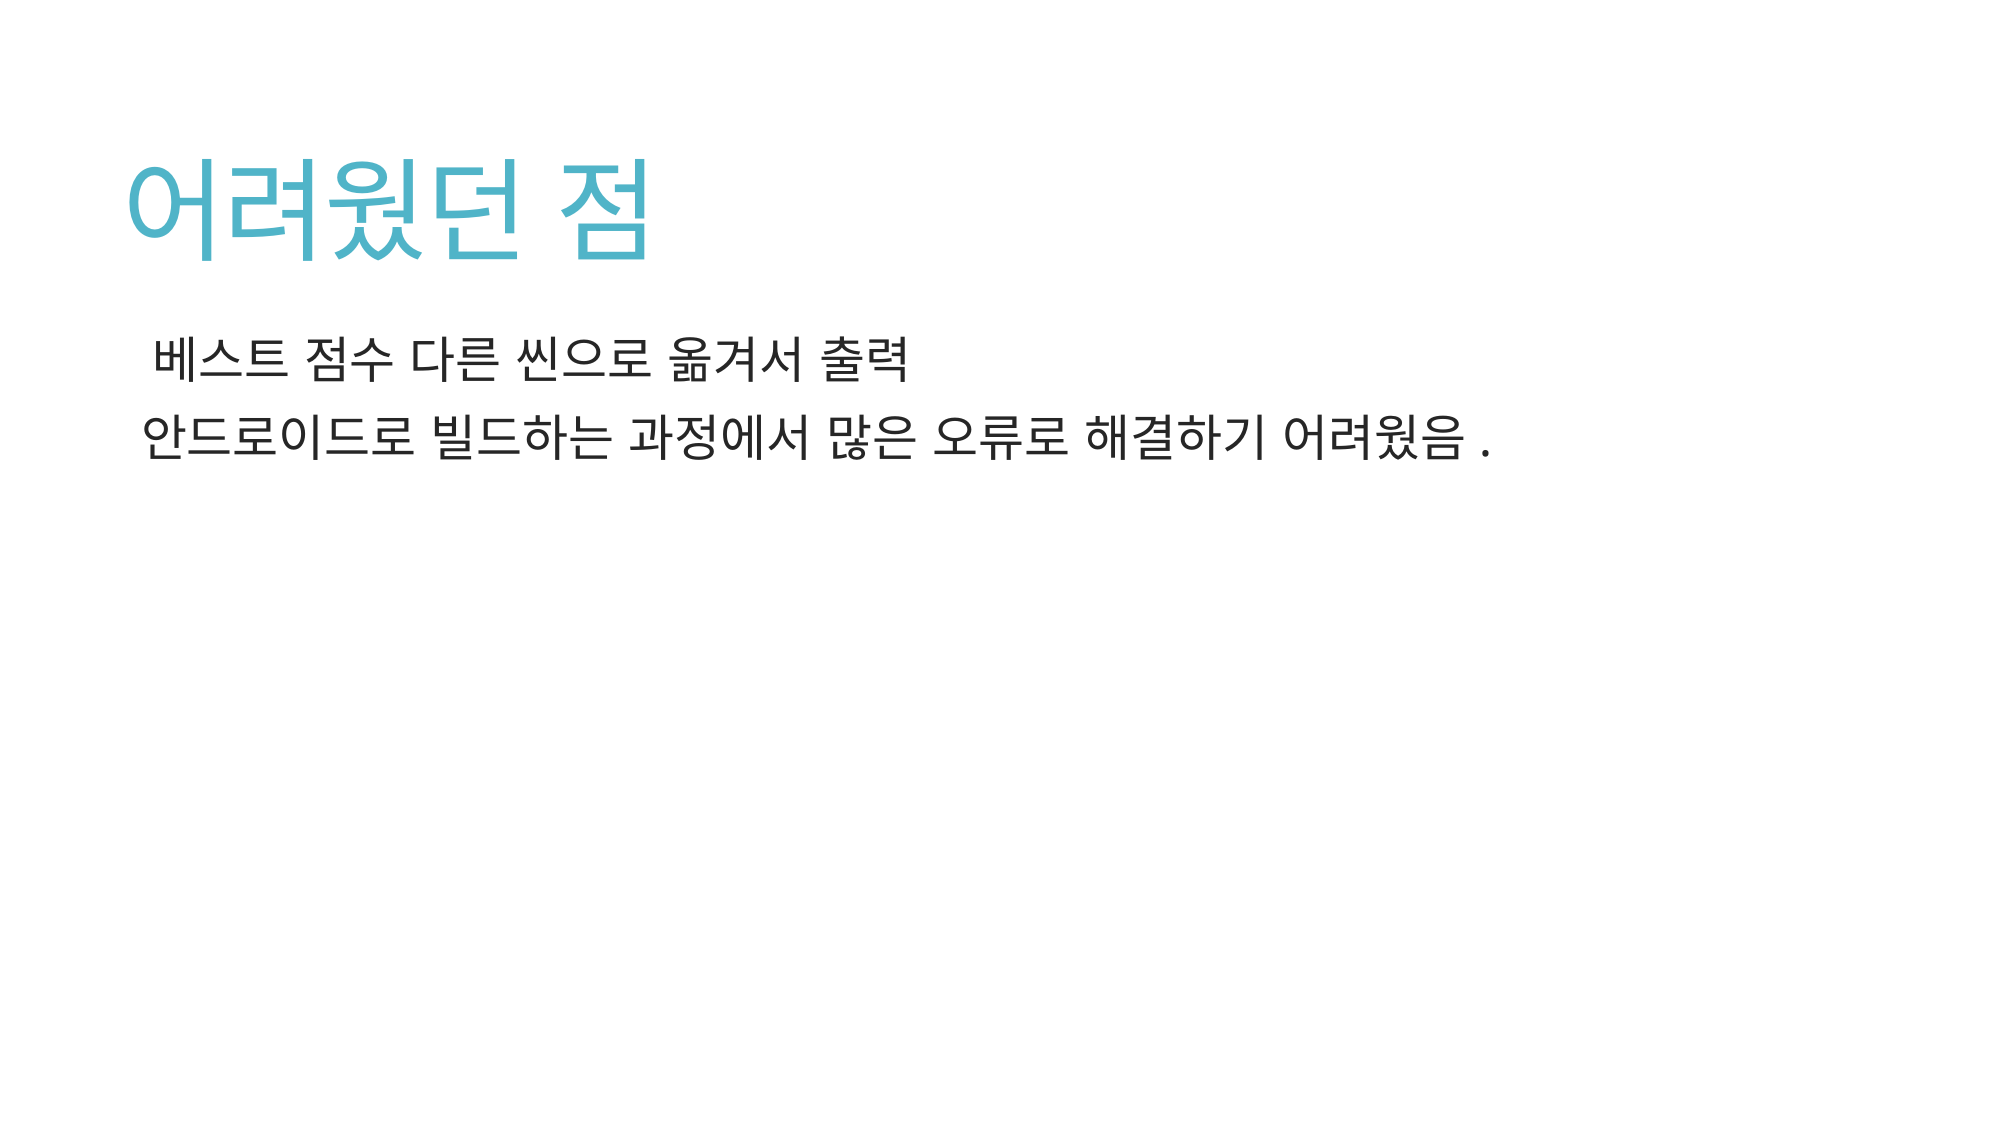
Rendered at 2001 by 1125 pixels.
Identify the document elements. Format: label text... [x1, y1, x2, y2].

title 어려웠던 점 [107, 81, 1875, 354]
list 베스트 점수 다른 씬으로 옮겨서 출력 안드로이드로 빌드하는 과정에서 많은 오류로 해결하기 어려웠음. [111, 329, 1876, 948]
